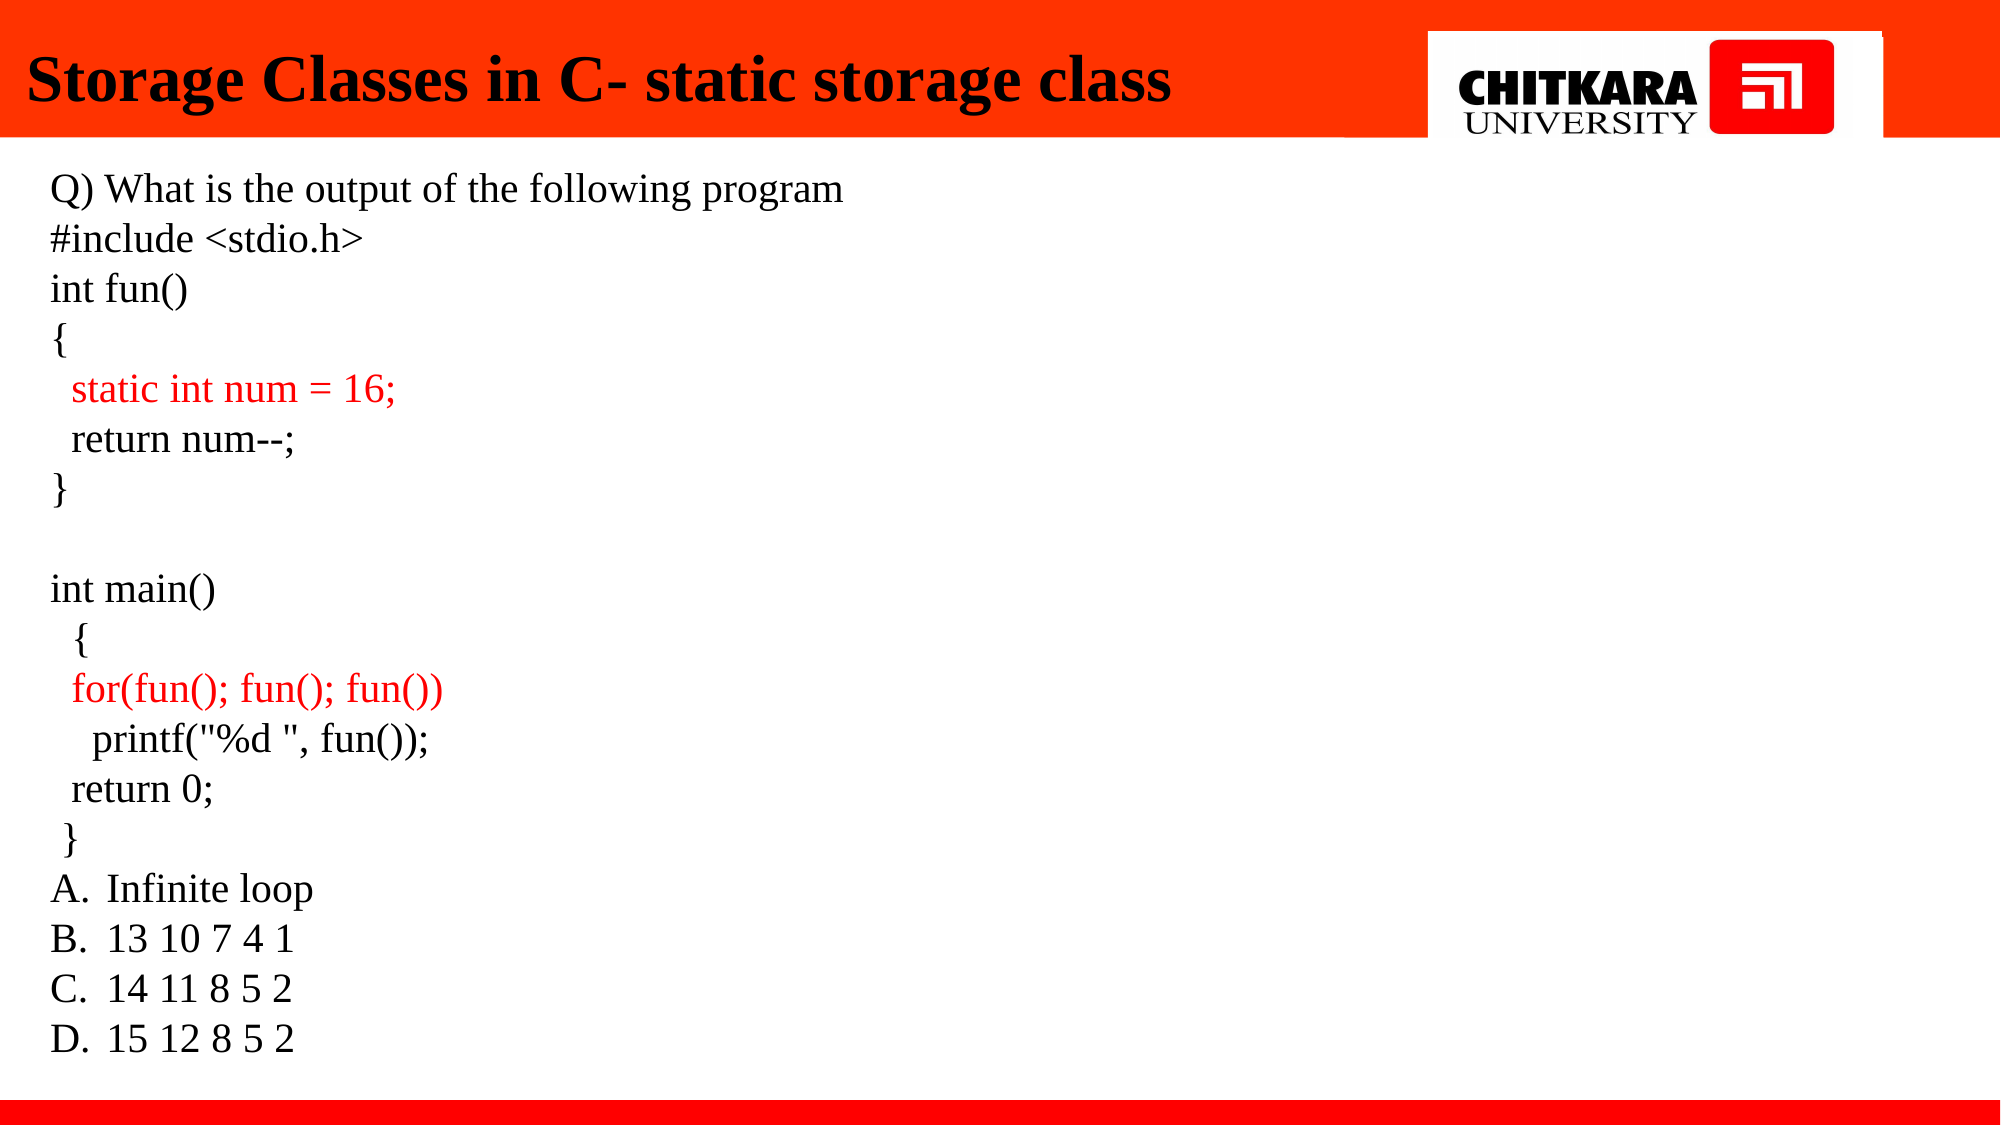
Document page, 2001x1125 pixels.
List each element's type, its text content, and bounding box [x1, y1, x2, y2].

title Storage Classes in C- static storage class [0, 0, 1200, 150]
picture [1433, 37, 1854, 138]
text_box Q) What is the output of the following program #include <stdio.h> int fun() { static int num = 16; return num--; } int main() { for(fun(); fun(); fun()) printf("%d ", fun()); return 0; } Infinite loop 13 10 7 4 1 14 11 8 5 2 15 12 8 5 2 [35, 153, 1063, 1069]
